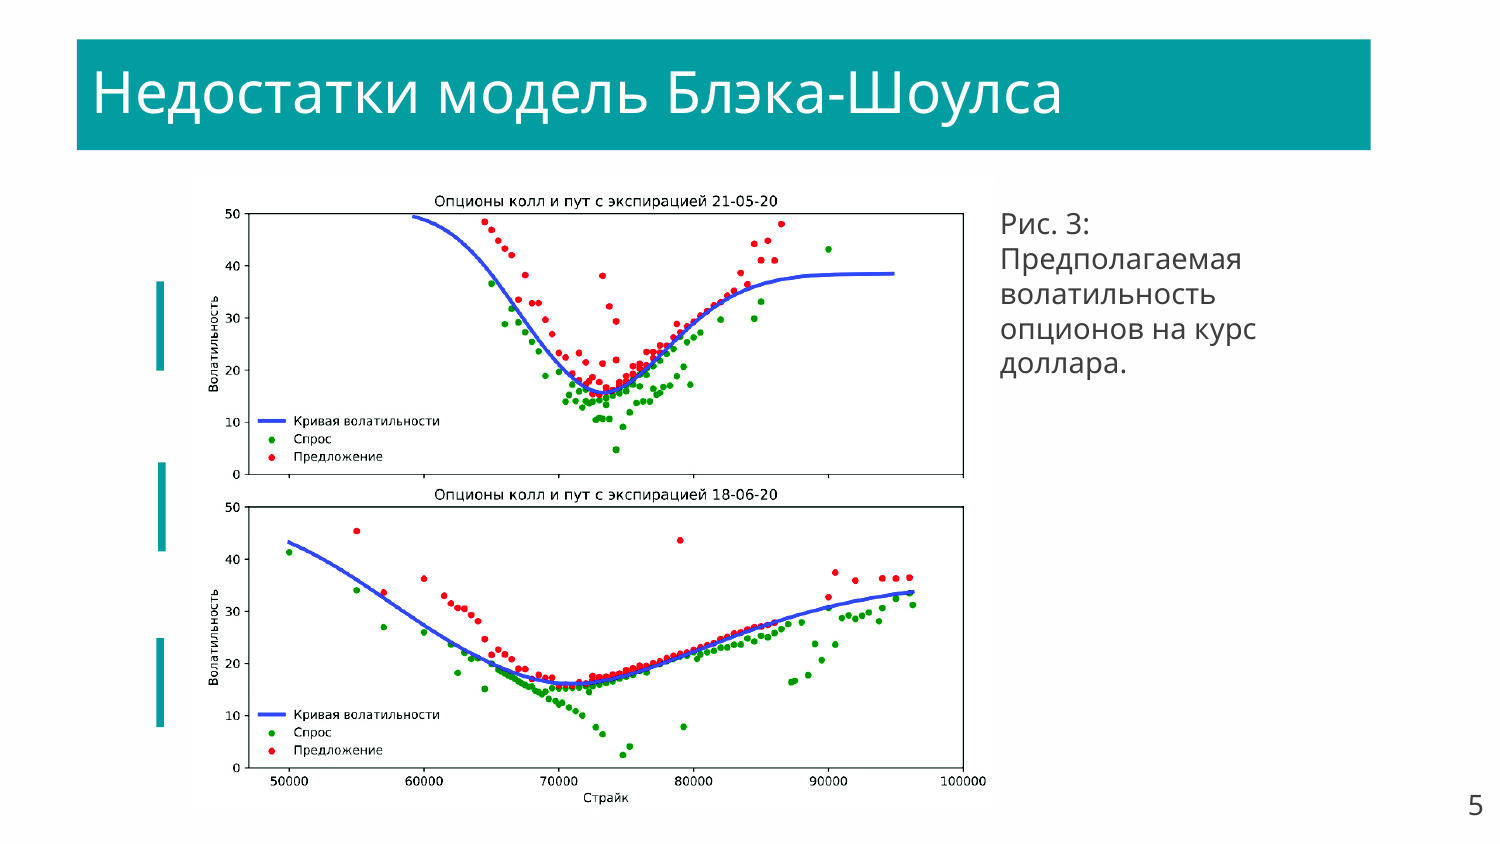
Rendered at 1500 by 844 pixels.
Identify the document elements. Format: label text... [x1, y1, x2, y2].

text_box Рис. 3: Предполагаемая волатильность опционов на курс доллара. [996, 197, 1325, 388]
title Недостатки модель Блэка-Шоулса [76, 39, 1371, 151]
picture [191, 177, 996, 813]
text_box 5 [1453, 779, 1500, 829]
text_box Рис. 3: Предполагаемая волатильность опционов на курс доллара. Дата: 14-05-20 [1011, 157, 1360, 805]
